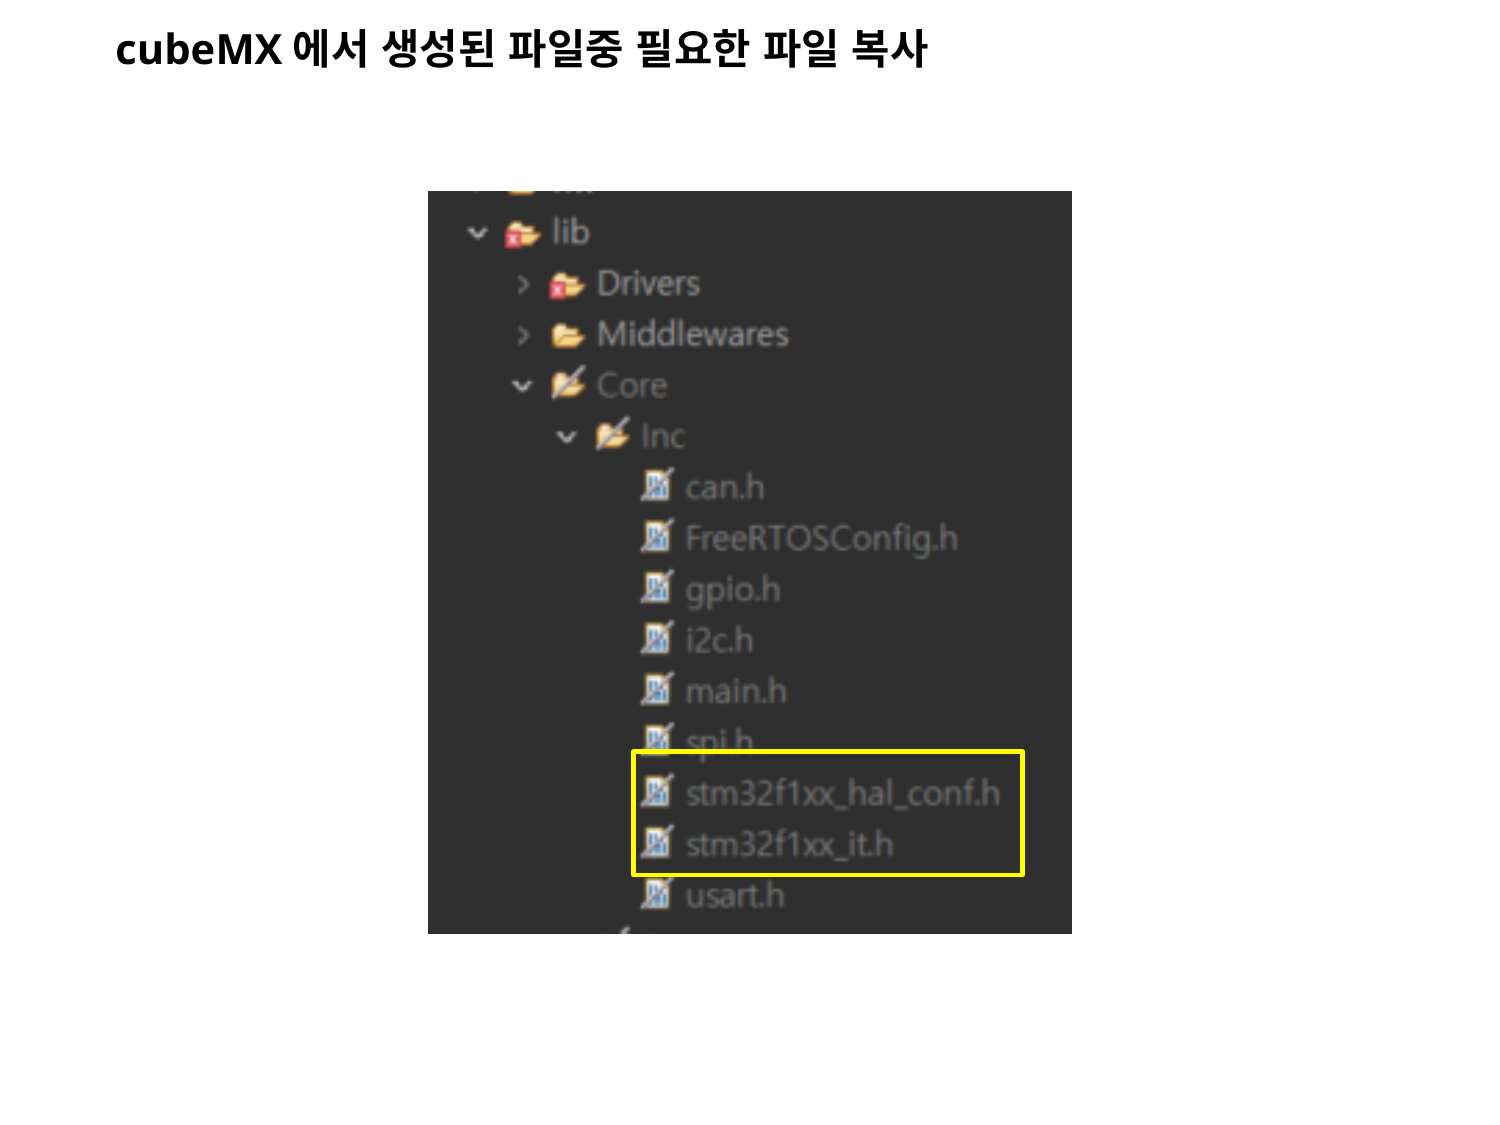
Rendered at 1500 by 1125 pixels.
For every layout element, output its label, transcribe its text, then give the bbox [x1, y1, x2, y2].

picture [428, 191, 1072, 934]
text_box cubeMX에서 생성된 파일중 필요한 파일 복사 [100, 15, 944, 81]
